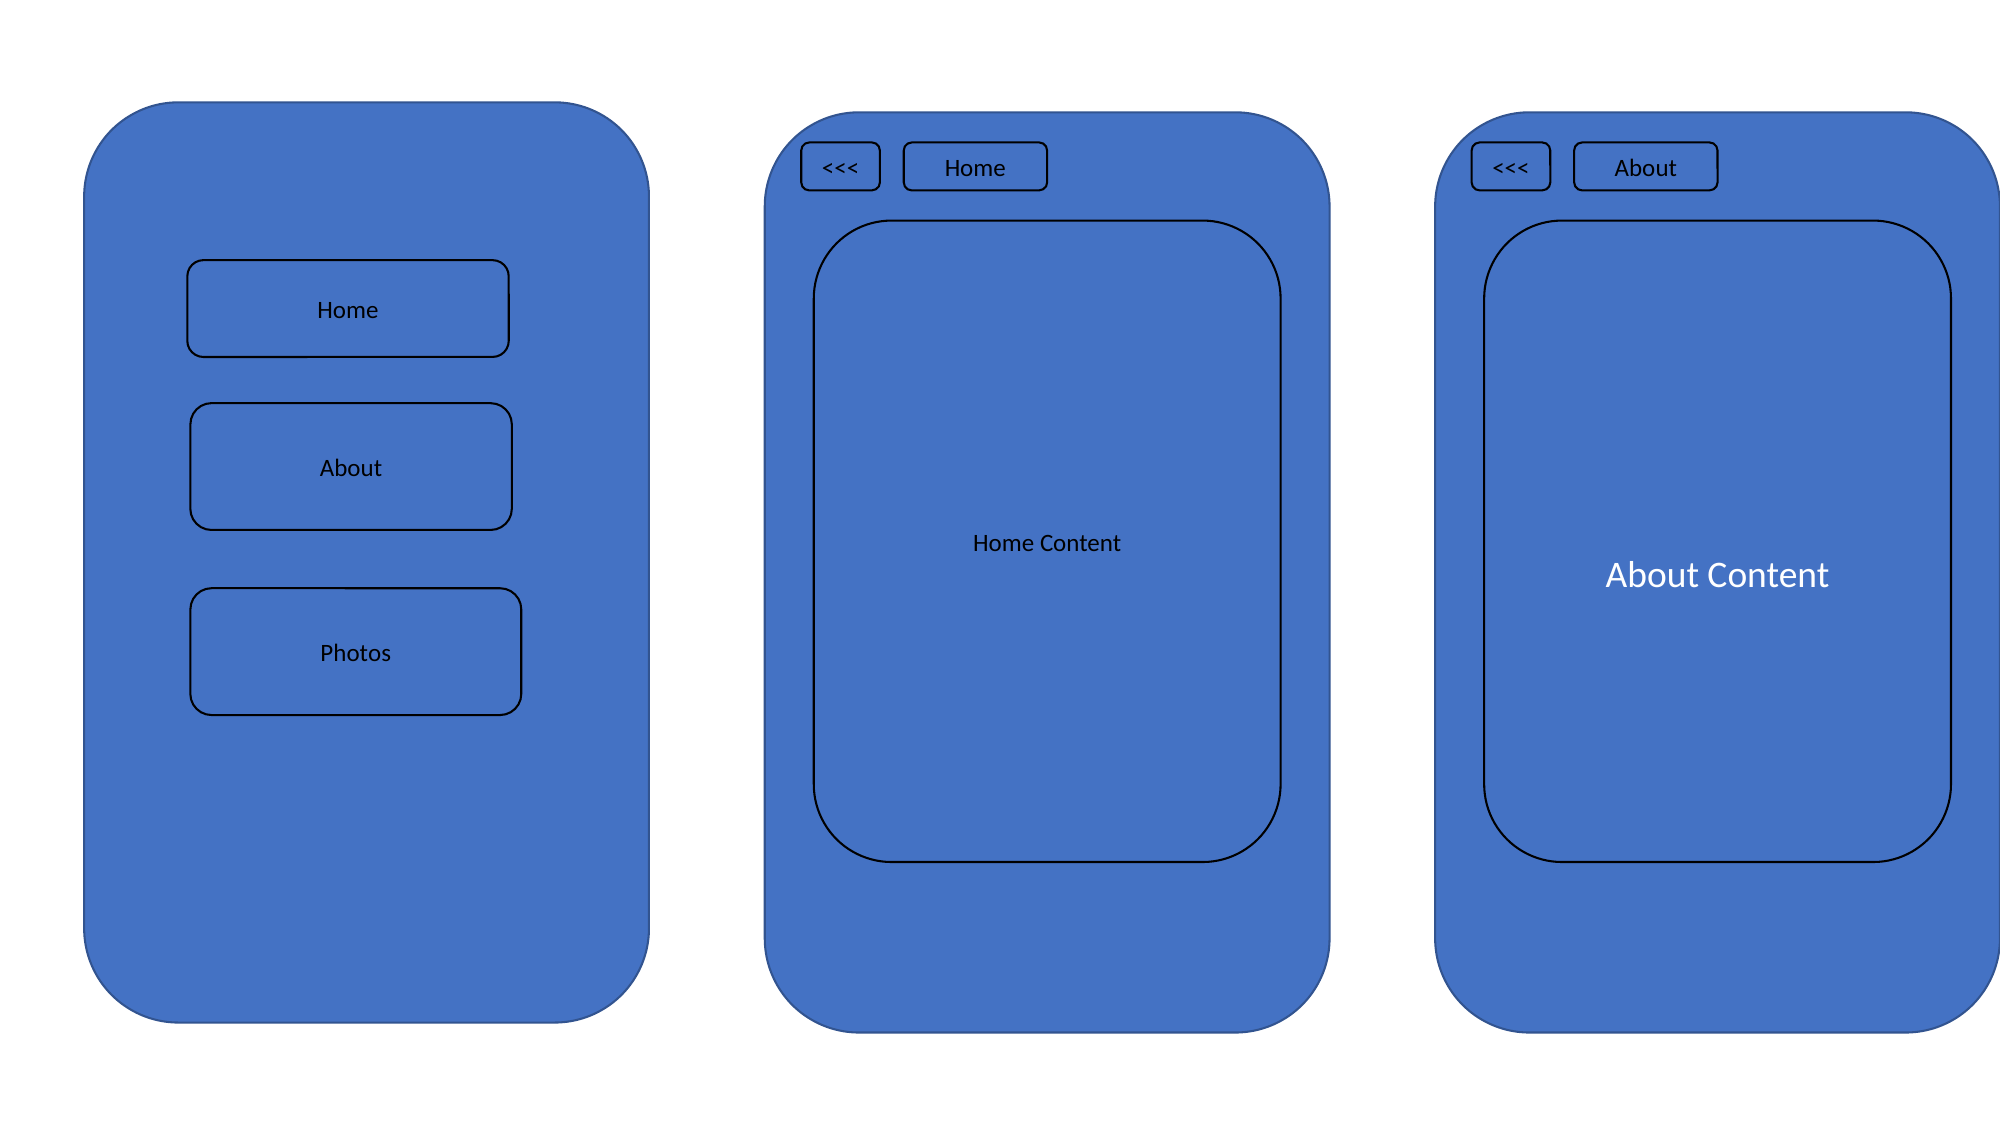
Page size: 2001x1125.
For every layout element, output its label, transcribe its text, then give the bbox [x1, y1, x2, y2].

text_box Home Content [812, 219, 1282, 864]
text_box Home [186, 259, 510, 359]
text_box Home [902, 141, 1049, 192]
text_box About [189, 402, 513, 531]
text_box <<< [800, 141, 881, 192]
text_box [83, 101, 650, 1024]
text_box About Content [1434, 111, 2000, 1034]
text_box <<< [1470, 141, 1552, 192]
text_box [1483, 219, 1953, 864]
text_box Photos [189, 587, 523, 717]
text_box [763, 111, 1331, 1034]
text_box About [1573, 141, 1719, 192]
